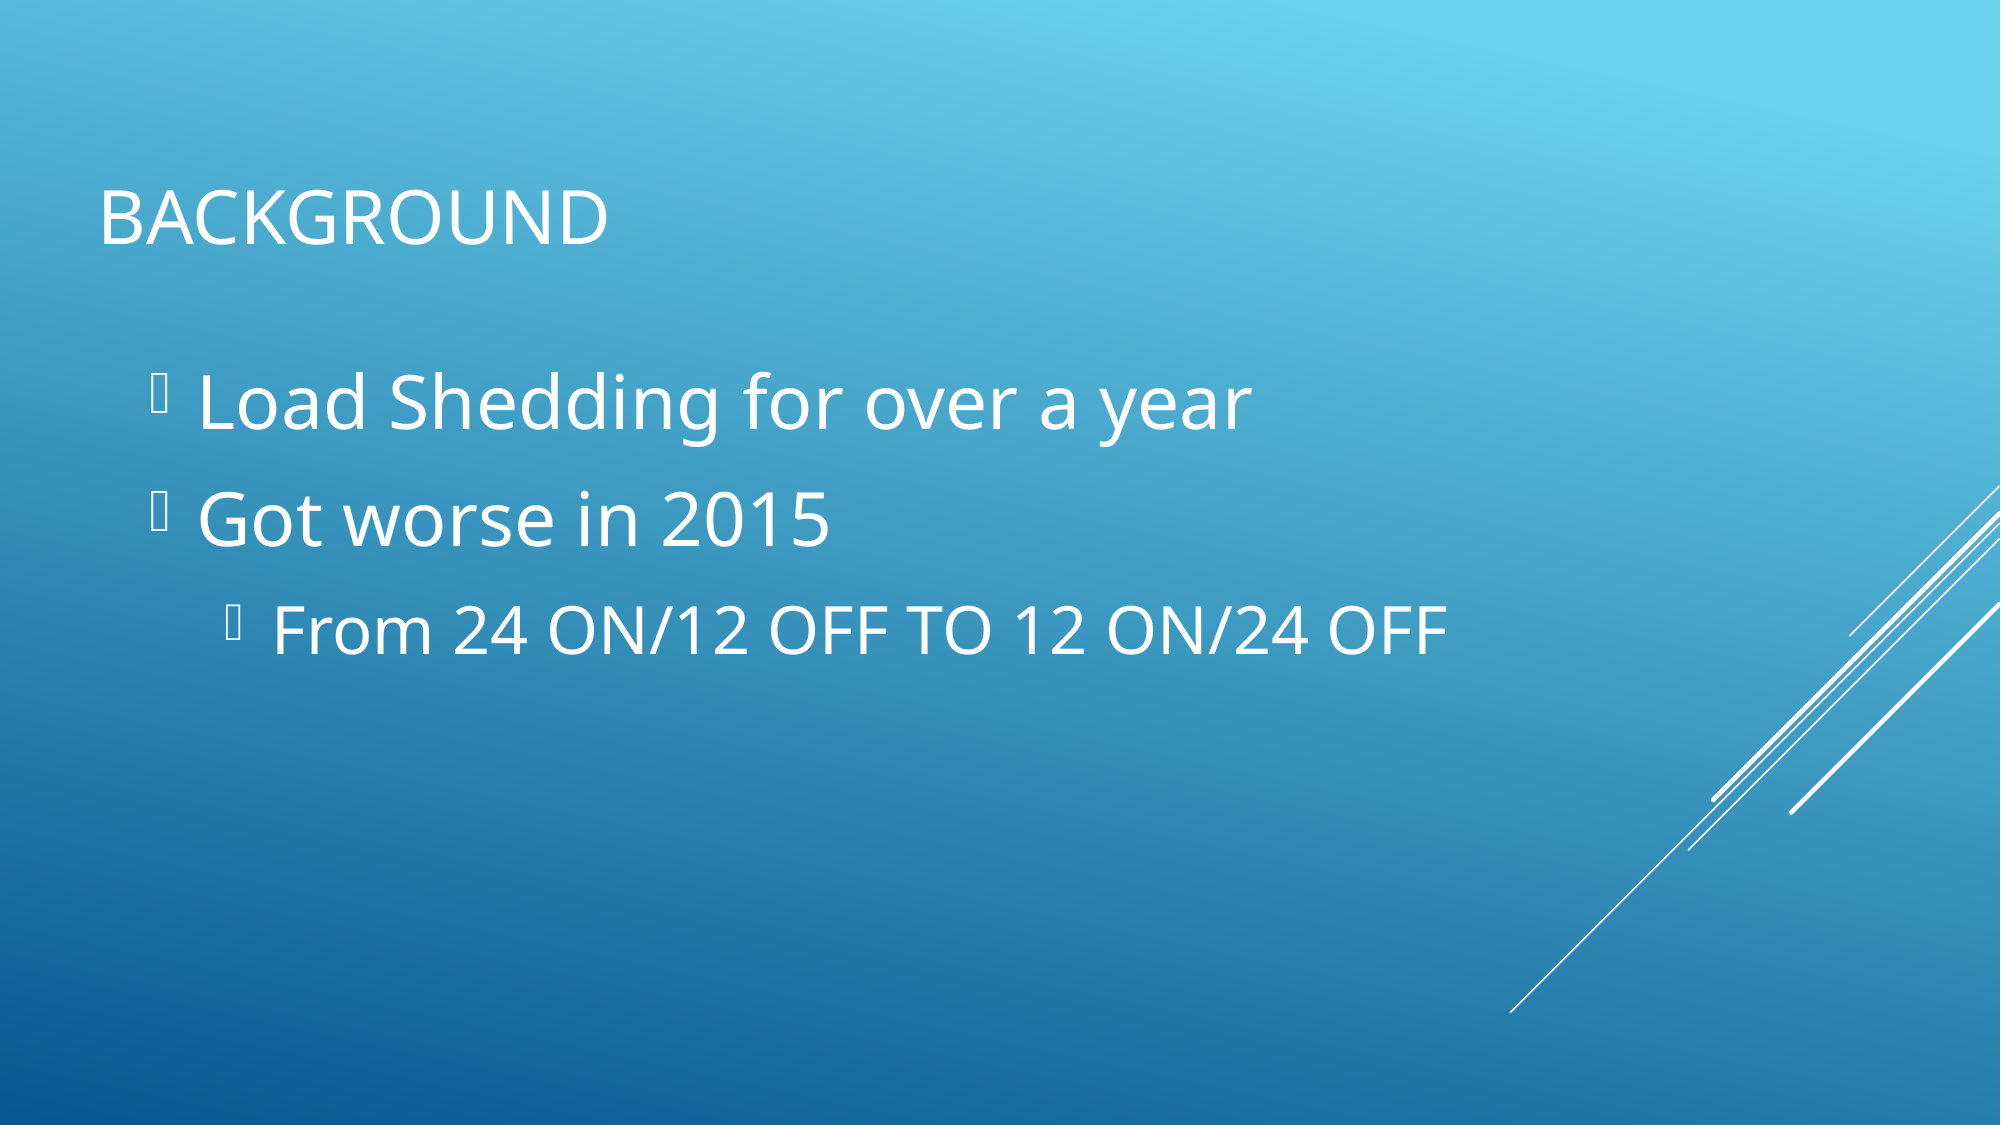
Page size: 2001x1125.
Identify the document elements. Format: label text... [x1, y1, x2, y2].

title Background [82, 90, 1483, 338]
list Load Shedding for over a year Got worse in 2015 From 24 ON/12 OFF TO 12 ON/24 OFF [134, 214, 1535, 808]
